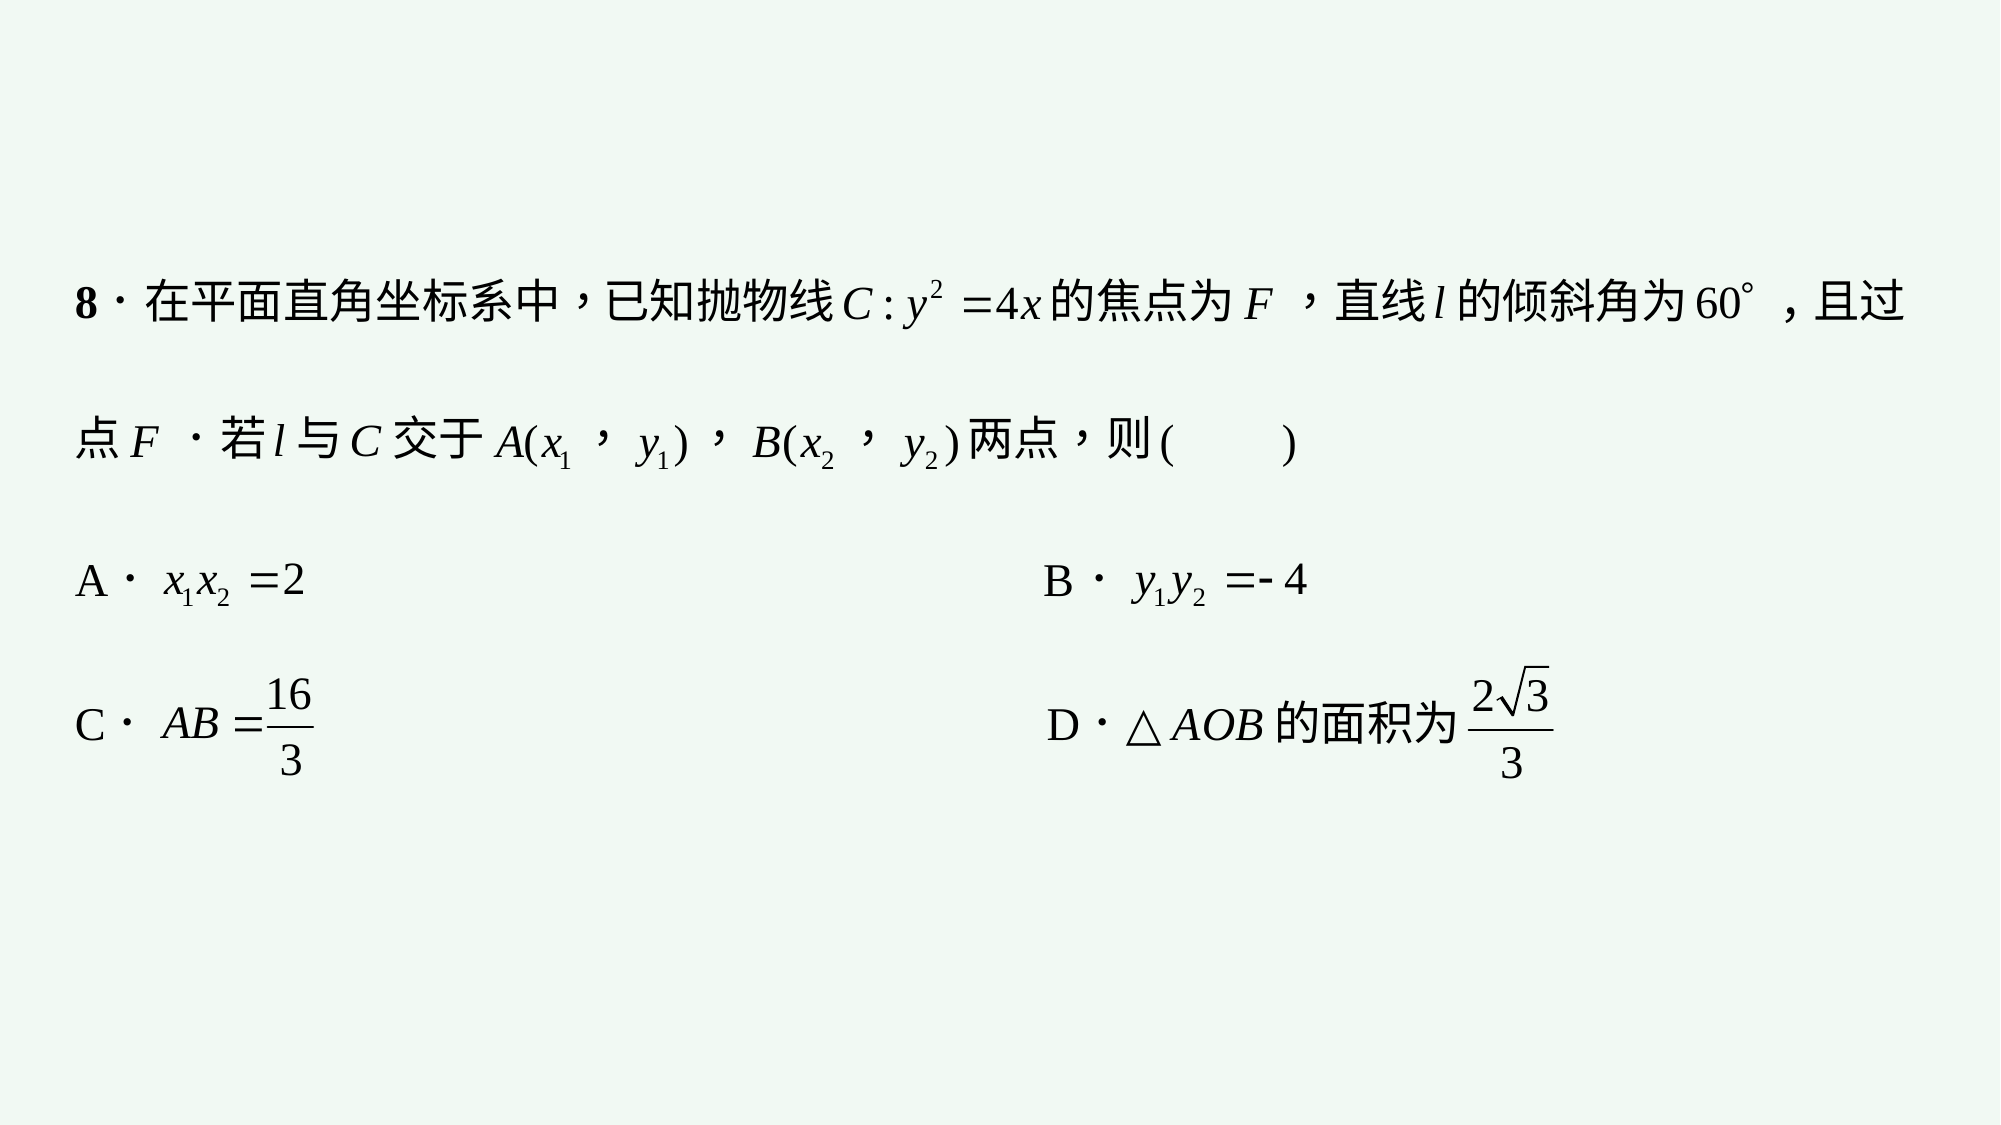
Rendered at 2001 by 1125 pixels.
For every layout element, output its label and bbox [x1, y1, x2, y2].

text_box [74, 234, 1907, 794]
